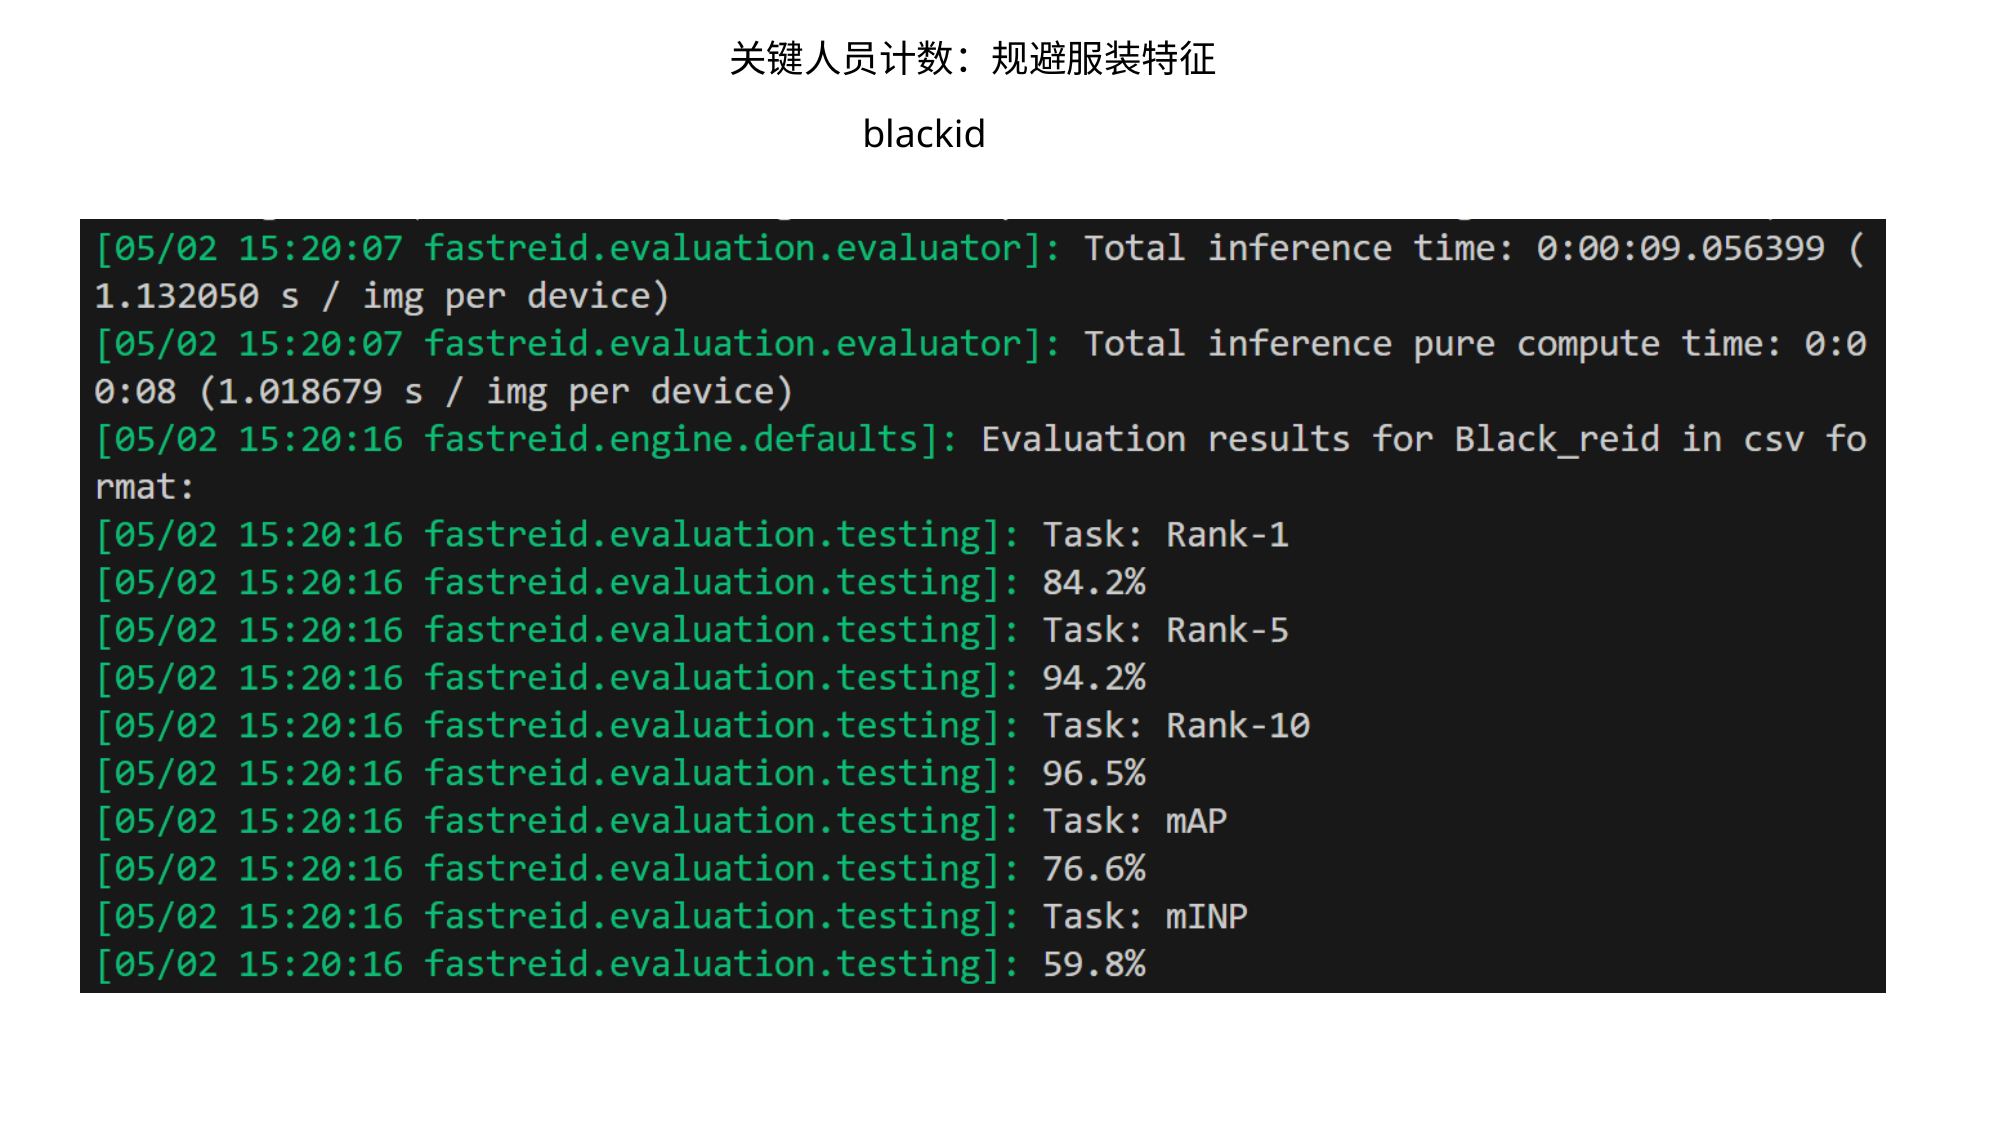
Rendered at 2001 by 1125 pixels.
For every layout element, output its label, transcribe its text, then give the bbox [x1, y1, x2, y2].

picture [79, 219, 1887, 994]
text_box 关键人员计数：规避服装特征 [714, 27, 1232, 88]
text_box blackid [847, 102, 1002, 162]
